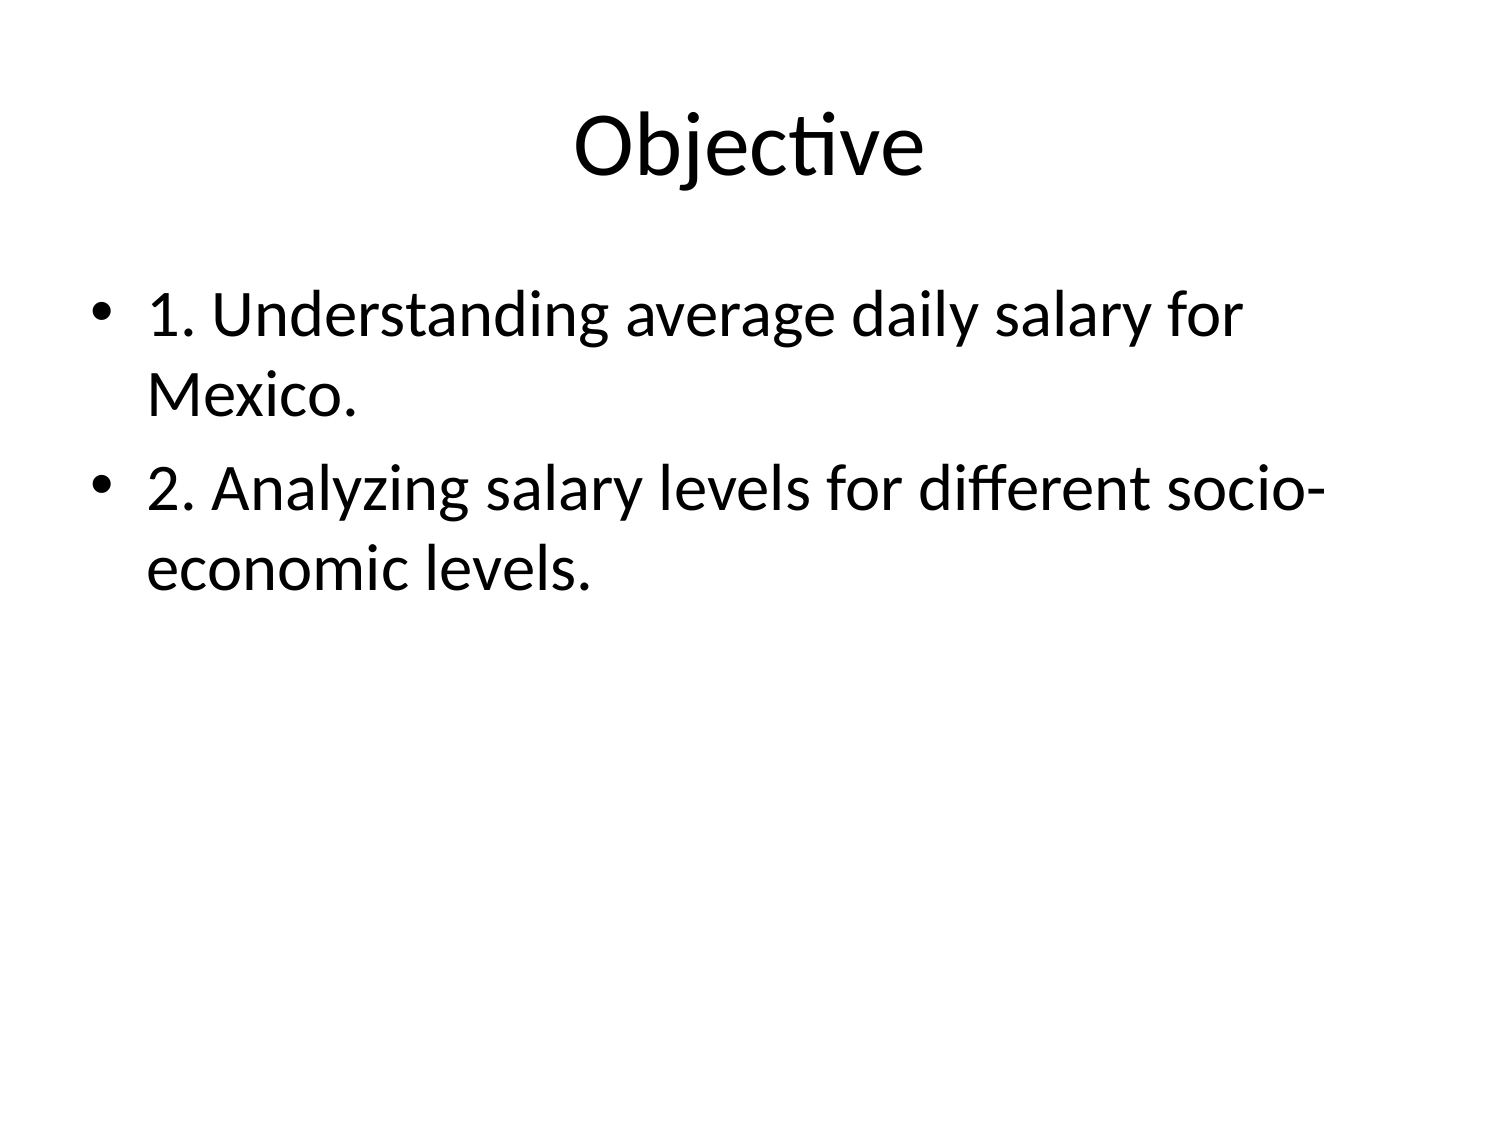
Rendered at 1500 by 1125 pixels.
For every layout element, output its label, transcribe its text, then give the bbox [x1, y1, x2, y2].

title Objective [75, 45, 1425, 233]
list 1. Understanding average daily salary for Mexico. 2. Analyzing salary levels for different socio-economic levels. [75, 262, 1425, 1005]
